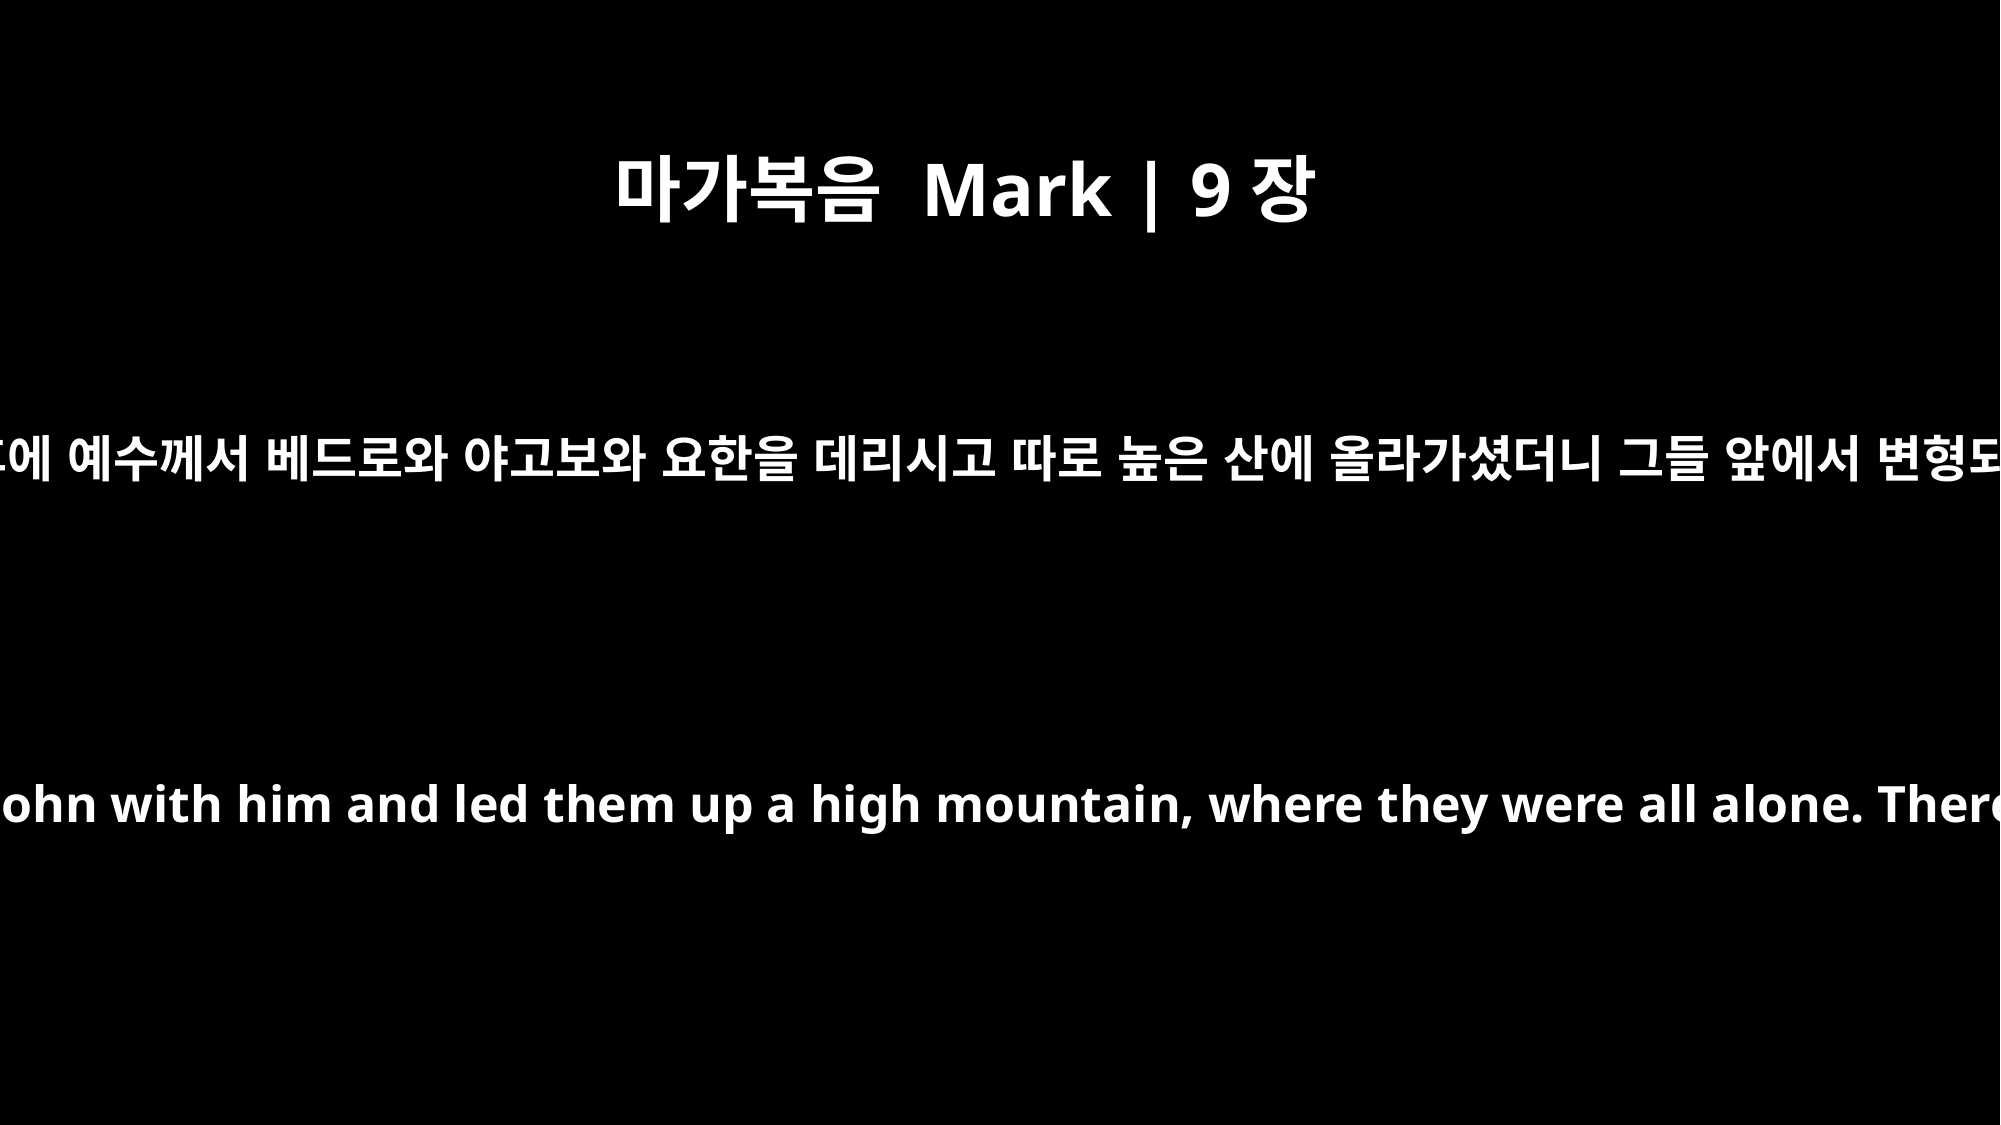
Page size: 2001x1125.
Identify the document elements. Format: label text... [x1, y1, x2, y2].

text_box 마가복음 Mark | 9장 [599, 136, 1333, 239]
text_box After six days Jesus took Peter, James and John with him and led them up a high mountain, where they were all alone. There he was transfigured before them. [0, 764, 2000, 840]
text_box 2 엿새 후에 예수께서 베드로와 야고보와 요한을 데리시고 따로 높은 산에 올라가셨더니 그들 앞에서 변형되사 [0, 359, 2000, 495]
